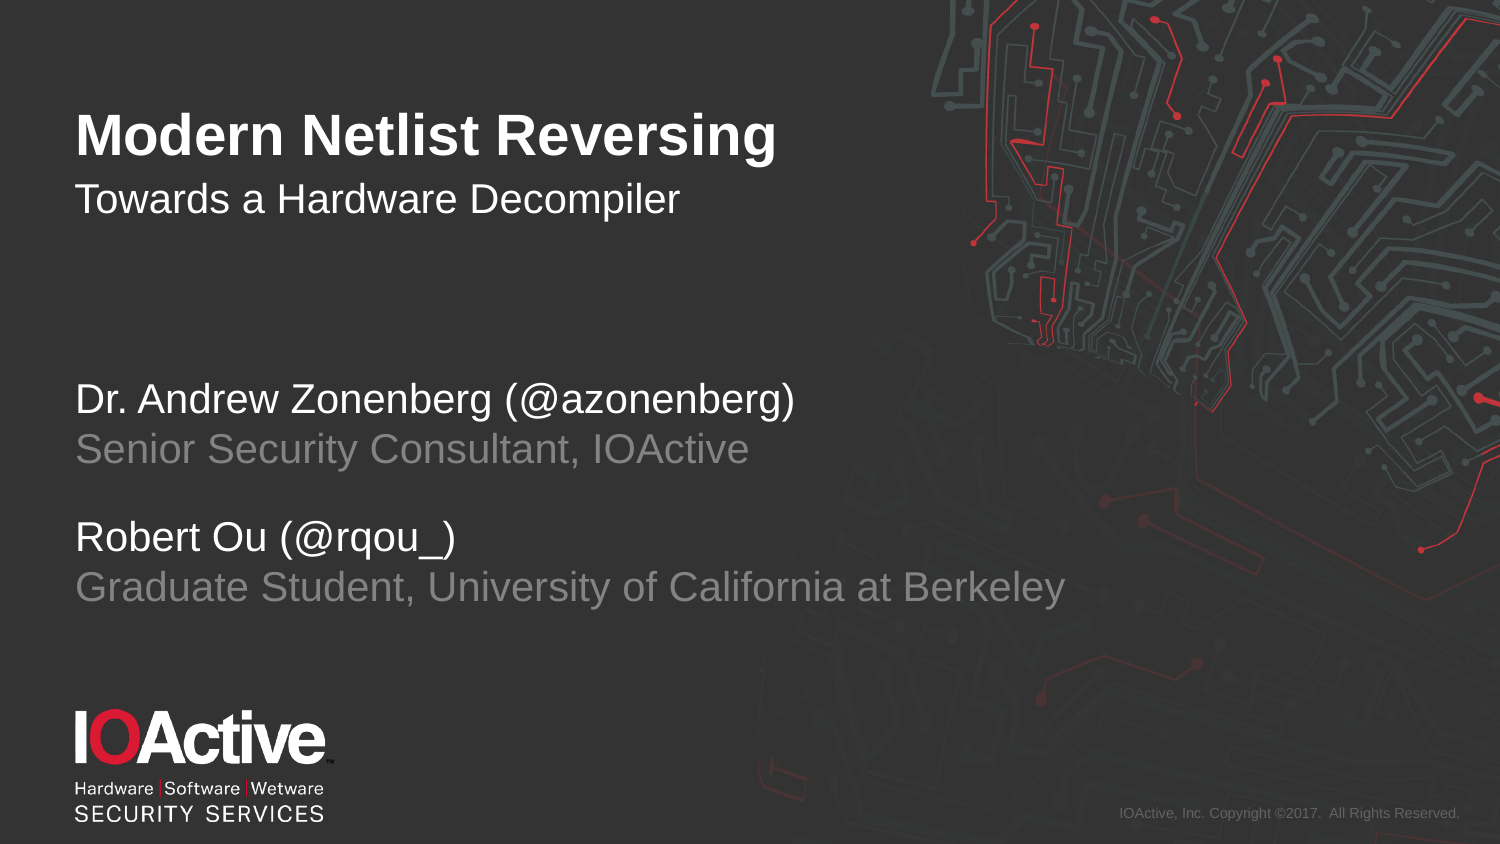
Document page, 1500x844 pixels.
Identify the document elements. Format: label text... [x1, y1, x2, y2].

text_box Towards a Hardware Decompiler [74, 171, 912, 222]
subtitle Dr. Andrew Zonenberg (@azonenberg) [75, 371, 913, 422]
title Modern Netlist Reversing [75, 96, 1025, 172]
list Senior Security Consultant, IOActive [75, 421, 912, 472]
text_box Robert Ou (@rqou_) [74, 509, 913, 560]
picture [0, 0, 1500, 844]
text_box Graduate Student, University of California at Berkeley [75, 559, 1088, 610]
